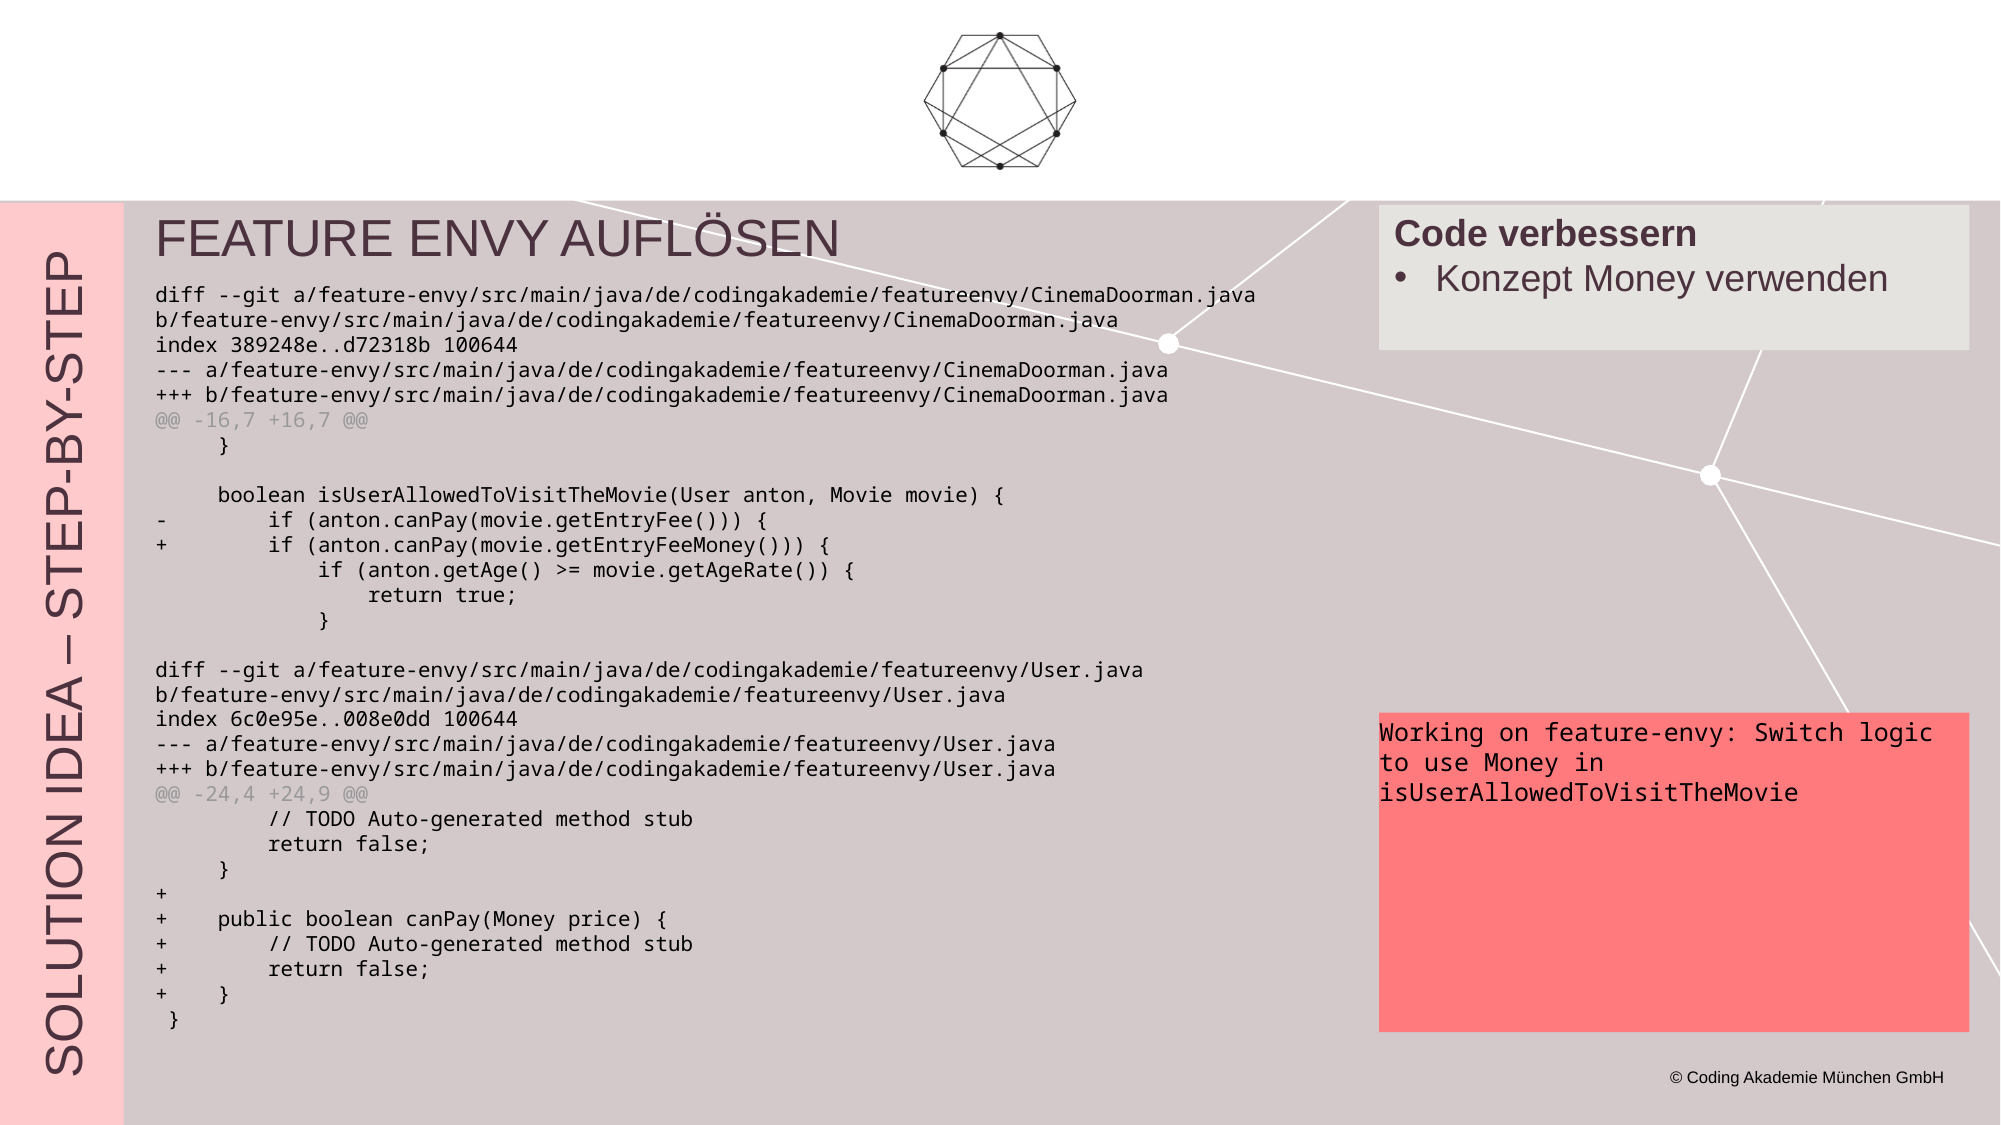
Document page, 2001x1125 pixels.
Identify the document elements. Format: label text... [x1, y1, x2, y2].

text_box Working on feature-envy: Switch logic to use Money in isUserAllowedToVisitTheMovie [1379, 712, 1970, 1033]
list diff --git a/feature-envy/src/main/java/de/codingakademie/featureenvy/CinemaDoorman.java b/feature-envy/src/main/java/de/codingakademie/featureenvy/CinemaDoorman.java index 389248e..d72318b 100644 --- a/feature-envy/src/main/java/de/codingakademie/featureenvy/CinemaDoorman.java +++ b/feature-envy/src/main/java/de/codingakademie/featureenvy/CinemaDoorman.java @@ -16,7 +16,7 @@ } boolean isUserAllowedToVisitTheMovie(User anton, Movie movie) { - if (anton.canPay(movie.getEntryFee())) { + if (anton.canPay(movie.getEntryFeeMoney())) { if (anton.getAge() >= movie.getAgeRate()) { return true; } diff --git a/feature-envy/src/main/java/de/codingakademie/featureenvy/User.java b/feature-envy/src/main/java/de/codingakademie/featureenvy/User.java index 6c0e95e..008e0dd 100644 --- a/feature-envy/src/main/java/de/codingakademie/featureenvy/User.java +++ b/feature-envy/src/main/java/de/codingakademie/featureenvy/User.java @@ -24,4 +24,9 @@ // TODO Auto-generated method stub return false; } + + public boolean canPay(Money price) { + // TODO Auto-generated method stub + return false; + } } [155, 277, 1839, 863]
title Feature envy auflösen [155, 204, 1379, 268]
text_box Solution Idea – step-by-step [0, 202, 125, 1125]
picture [923, 32, 1077, 170]
footer © Coding Akademie München GmbH [1354, 1069, 1945, 1088]
text_box Code verbessern Konzept Money verwenden [1379, 204, 1970, 351]
